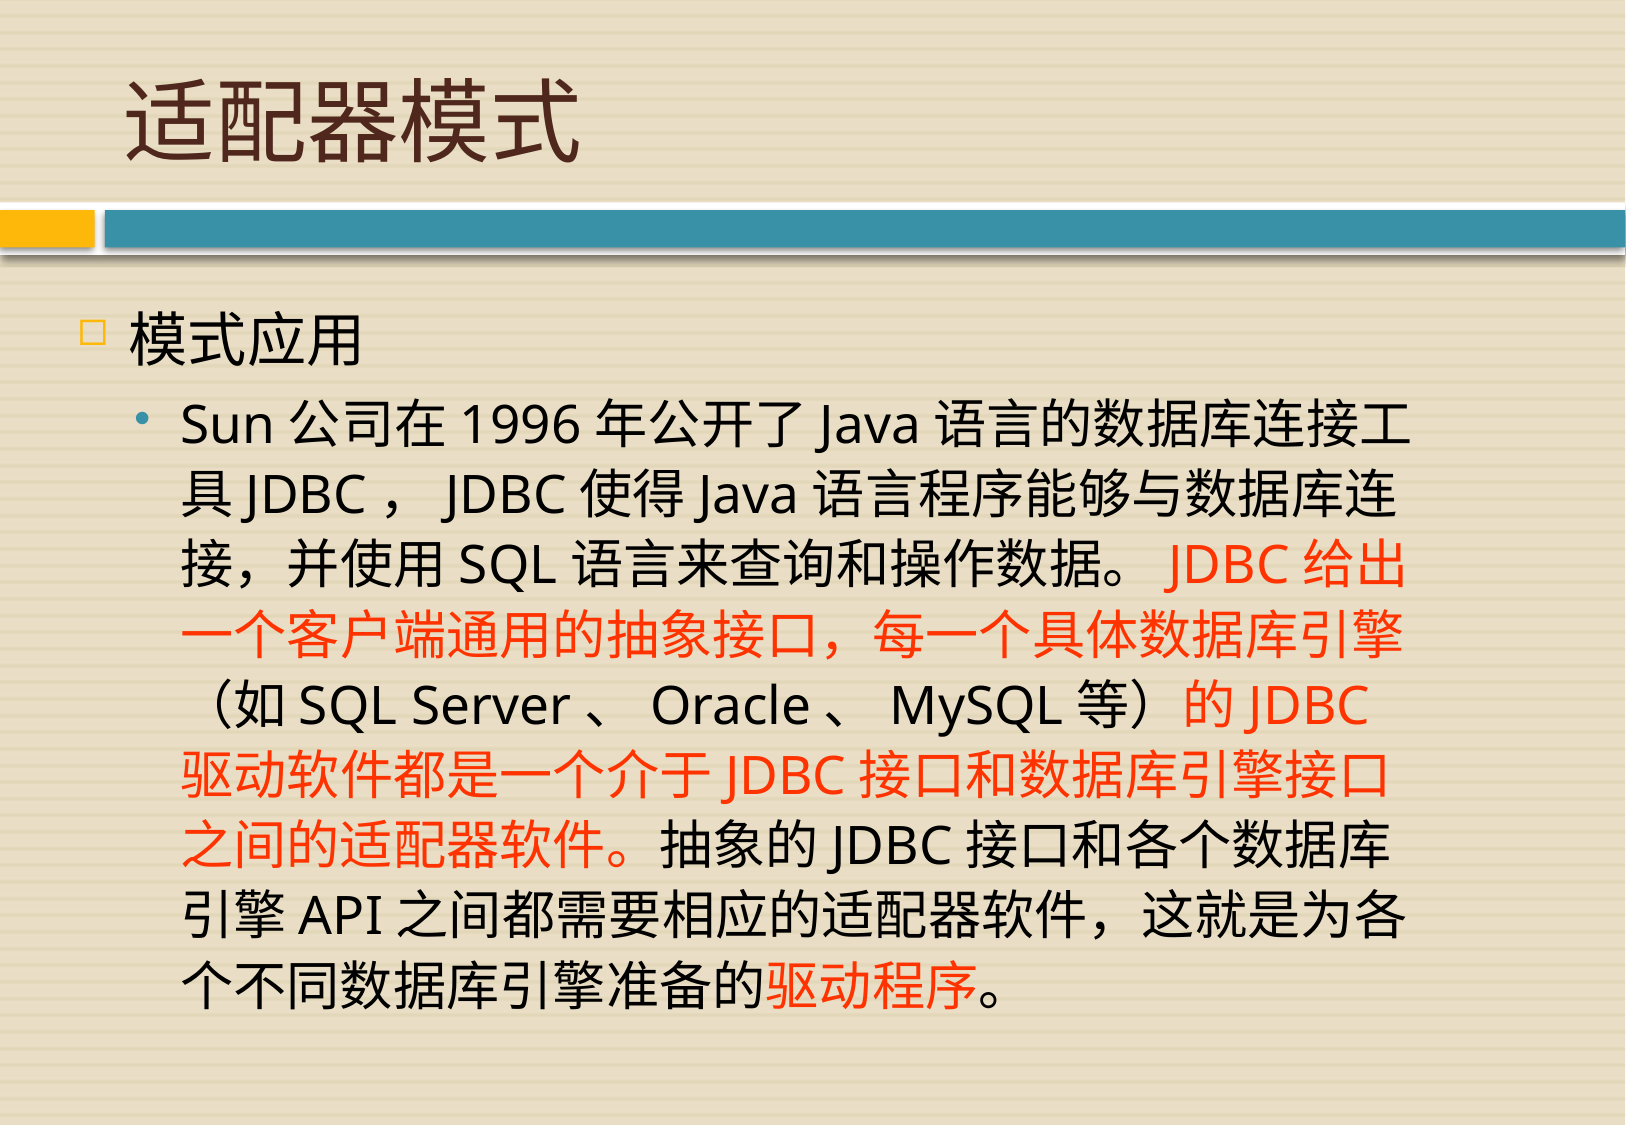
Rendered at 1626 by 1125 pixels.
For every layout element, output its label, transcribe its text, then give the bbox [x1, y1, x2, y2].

title 适配器模式 [108, 37, 1558, 200]
text_box 模式应用 Sun公司在1996年公开了Java语言的数据库连接工具JDBC，JDBC使得Java语言程序能够与数据库连接，并使用SQL语言来查询和操作数据。JDBC给出一个客户端通用的抽象接口，每一个具体数据库引擎（如SQL Server、Oracle、MySQL等）的JDBC驱动软件都是一个介于JDBC接口和数据库引擎接口之间的适配器软件。抽象的JDBC接口和各个数据库引擎API之间都需要相应的适配器软件，这就是为各个不同数据库引擎准备的驱动程序。 [62, 287, 1438, 1025]
